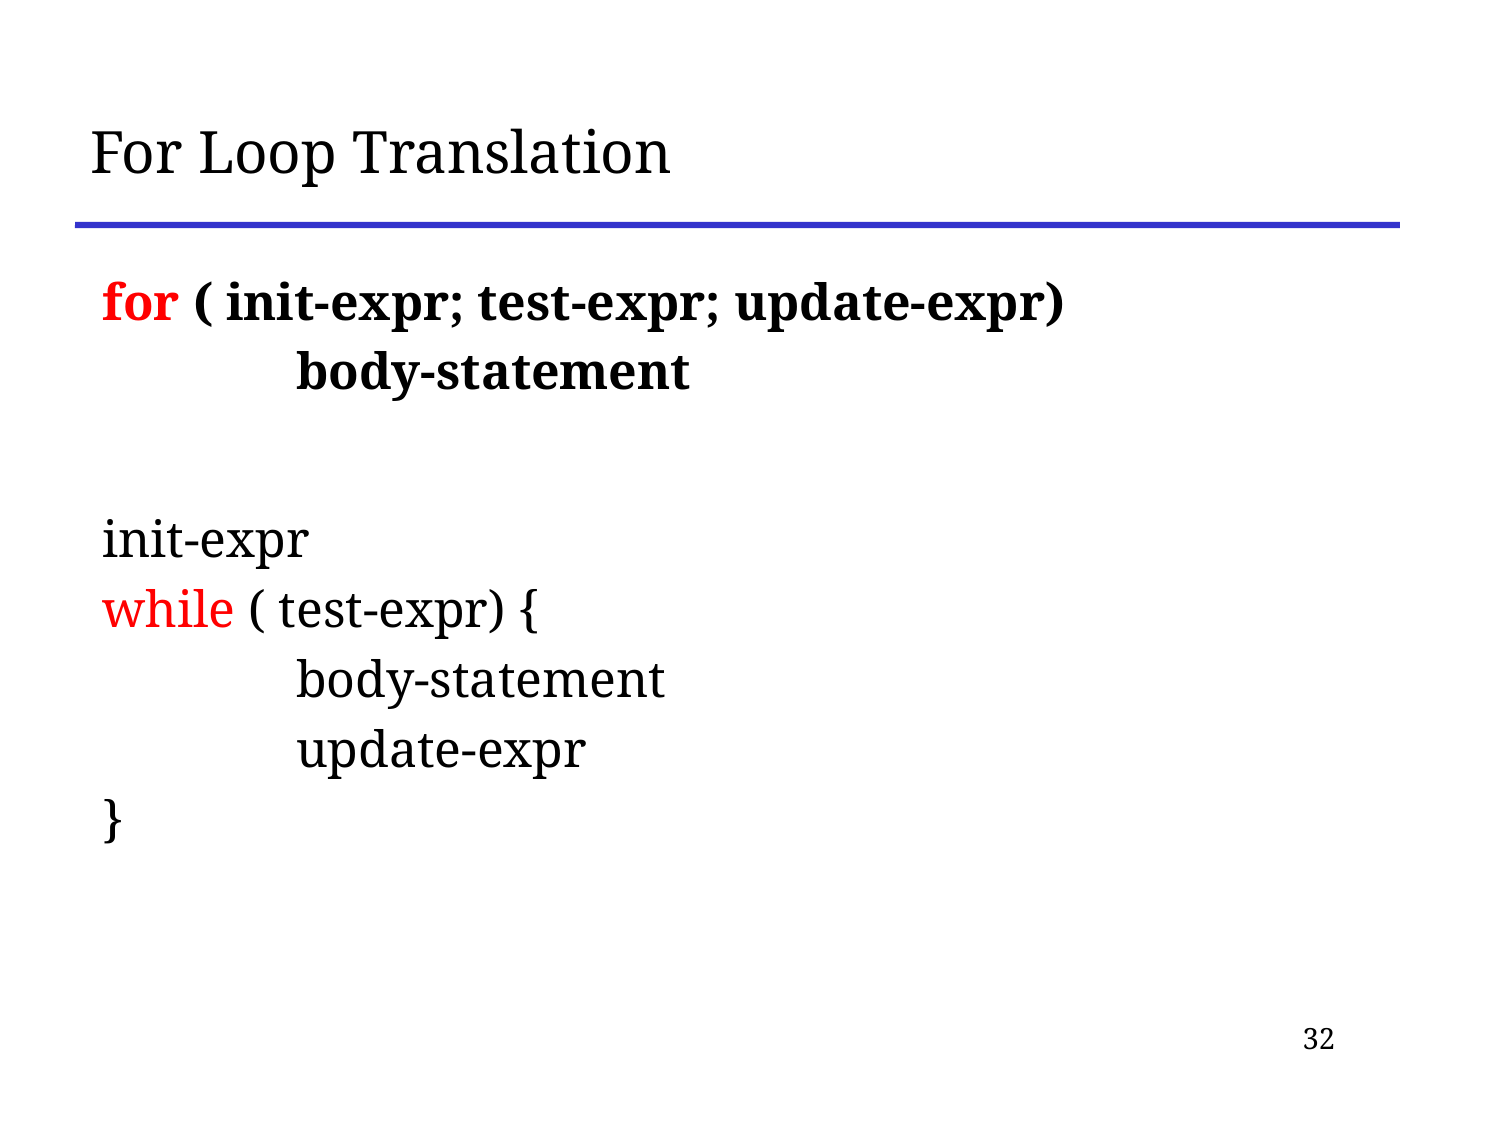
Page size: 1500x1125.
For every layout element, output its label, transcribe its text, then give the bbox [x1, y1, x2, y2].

text_box init-expr while ( test-expr) { body-statement update-expr } [74, 499, 1425, 888]
list for ( init-expr; test-expr; update-expr) body-statement [75, 262, 1400, 463]
title For Loop Translation [75, 75, 1400, 225]
slide_number 32 [1137, 1012, 1351, 1088]
